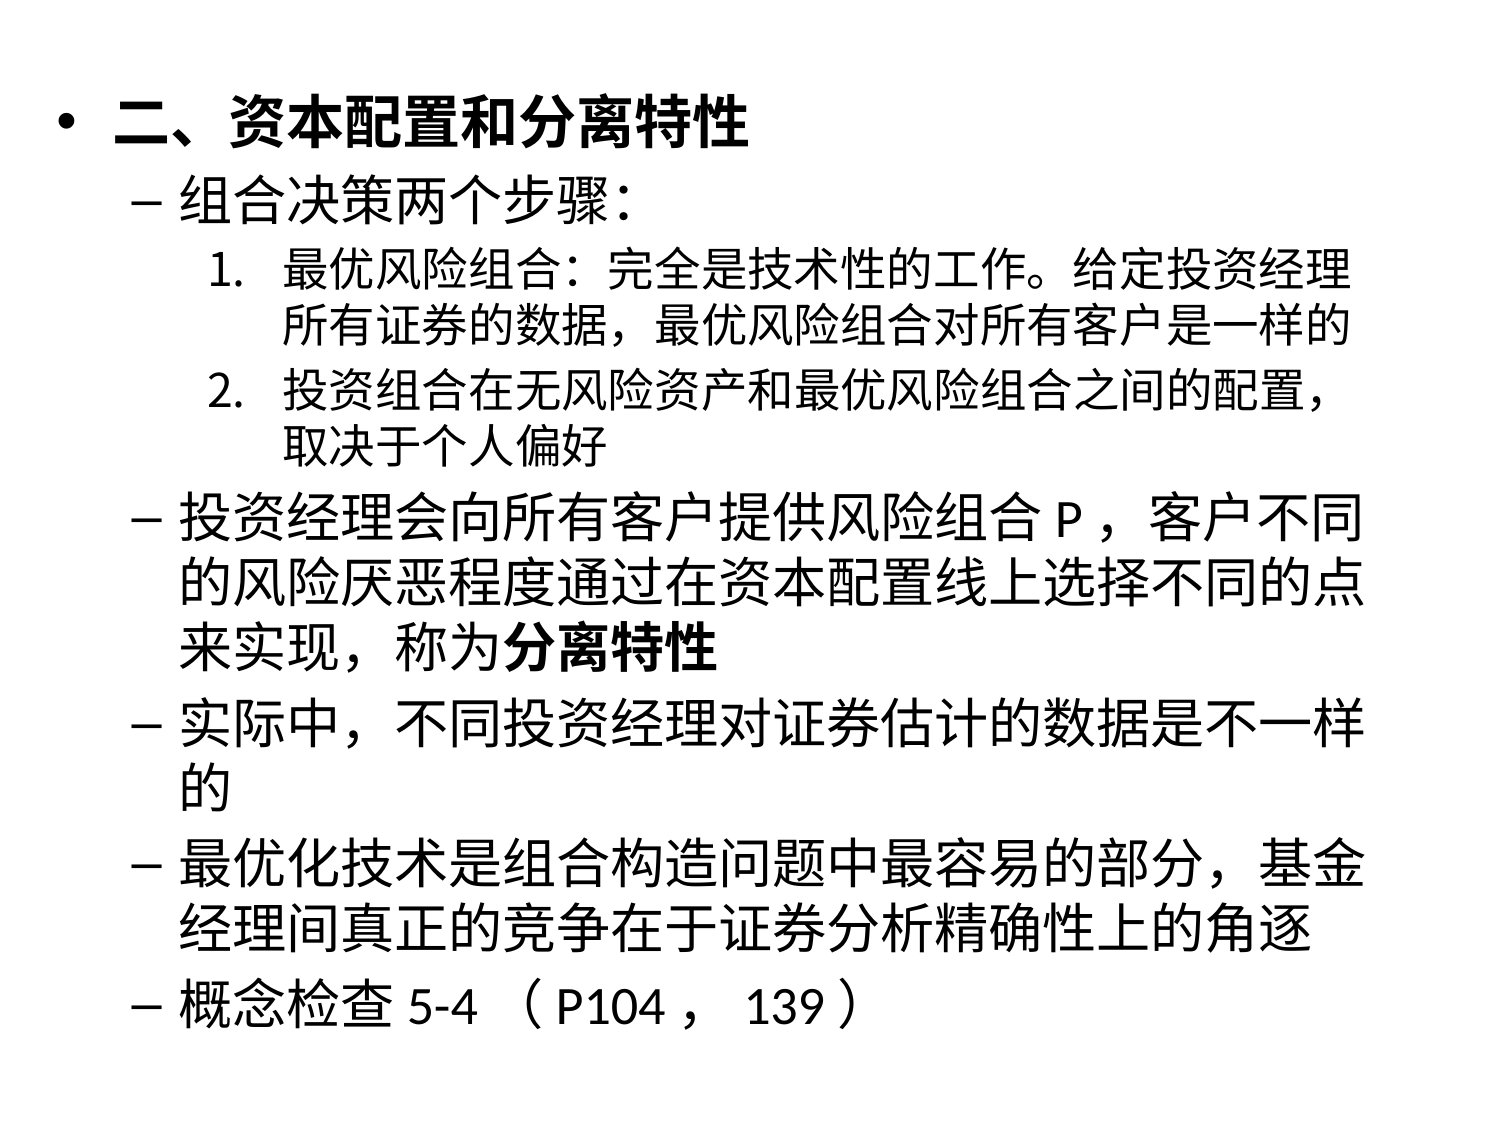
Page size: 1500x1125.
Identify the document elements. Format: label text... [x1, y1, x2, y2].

list 二、资本配置和分离特性 组合决策两个步骤： 最优风险组合：完全是技术性的工作。给定投资经理所有证券的数据，最优风险组合对所有客户是一样的 投资组合在无风险资产和最优风险组合之间的配置，取决于个人偏好 投资经理会向所有客户提供风险组合P，客户不同的风险厌恶程度通过在资本配置线上选择不同的点来实现，称为分离特性 实际中，不同投资经理对证券估计的数据是不一样的 最优化技术是组合构造问题中最容易的部分，基金经理间真正的竞争在于证券分析精确性上的角逐 概念检查5-4（P104，139） [41, 78, 1392, 1059]
